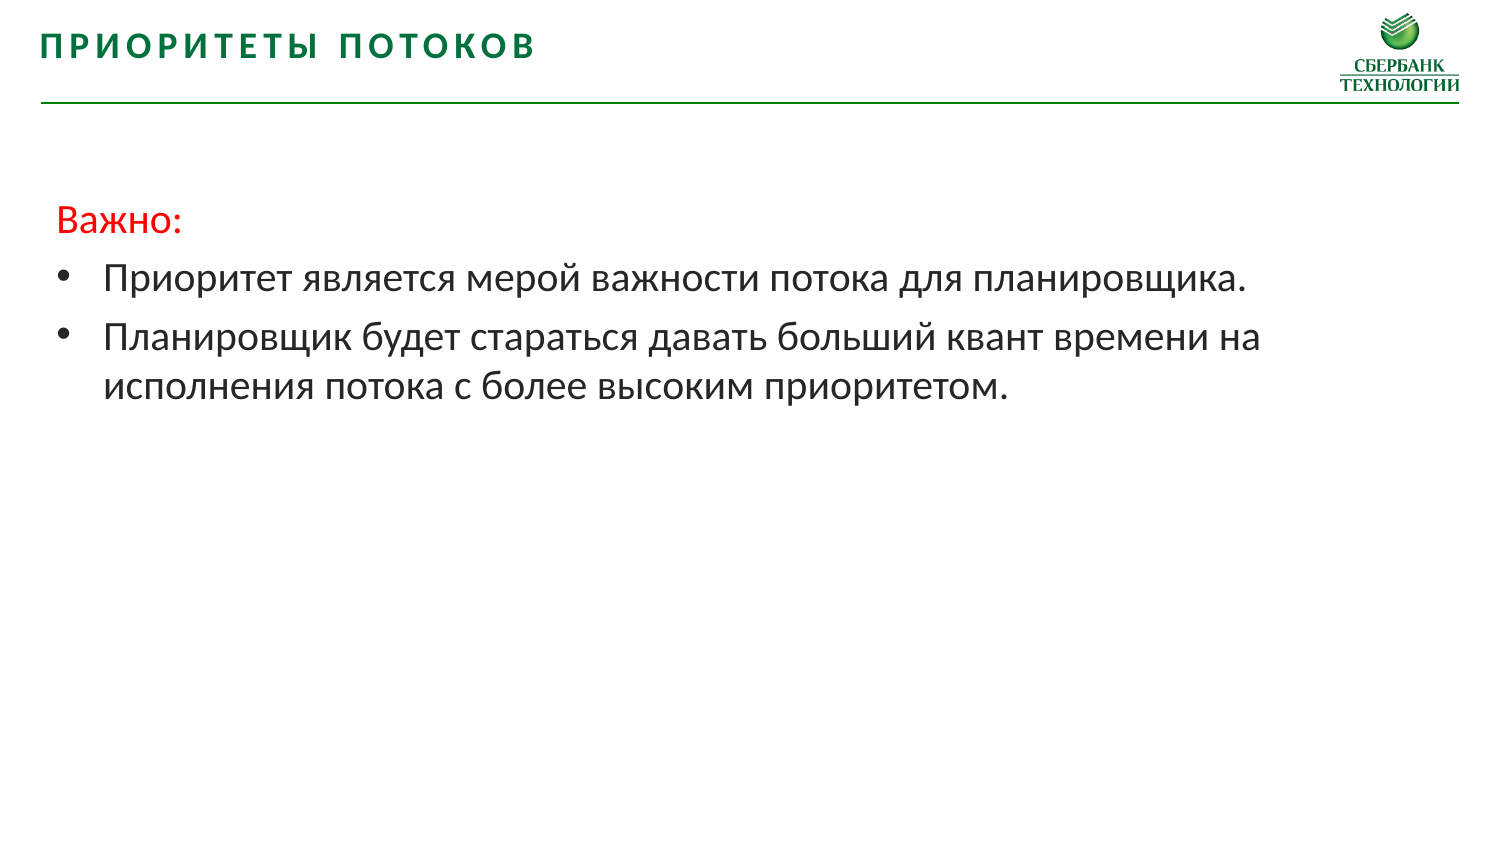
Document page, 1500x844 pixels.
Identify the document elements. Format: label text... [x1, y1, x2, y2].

list Приоритеты потоков [39, 13, 1115, 67]
list Важно: Приоритет является мерой важности потока для планировщика. Планировщик будет стараться давать больший квант времени на исполнения потока с более высоким приоритетом. [41, 184, 1459, 775]
picture [1340, 13, 1459, 91]
